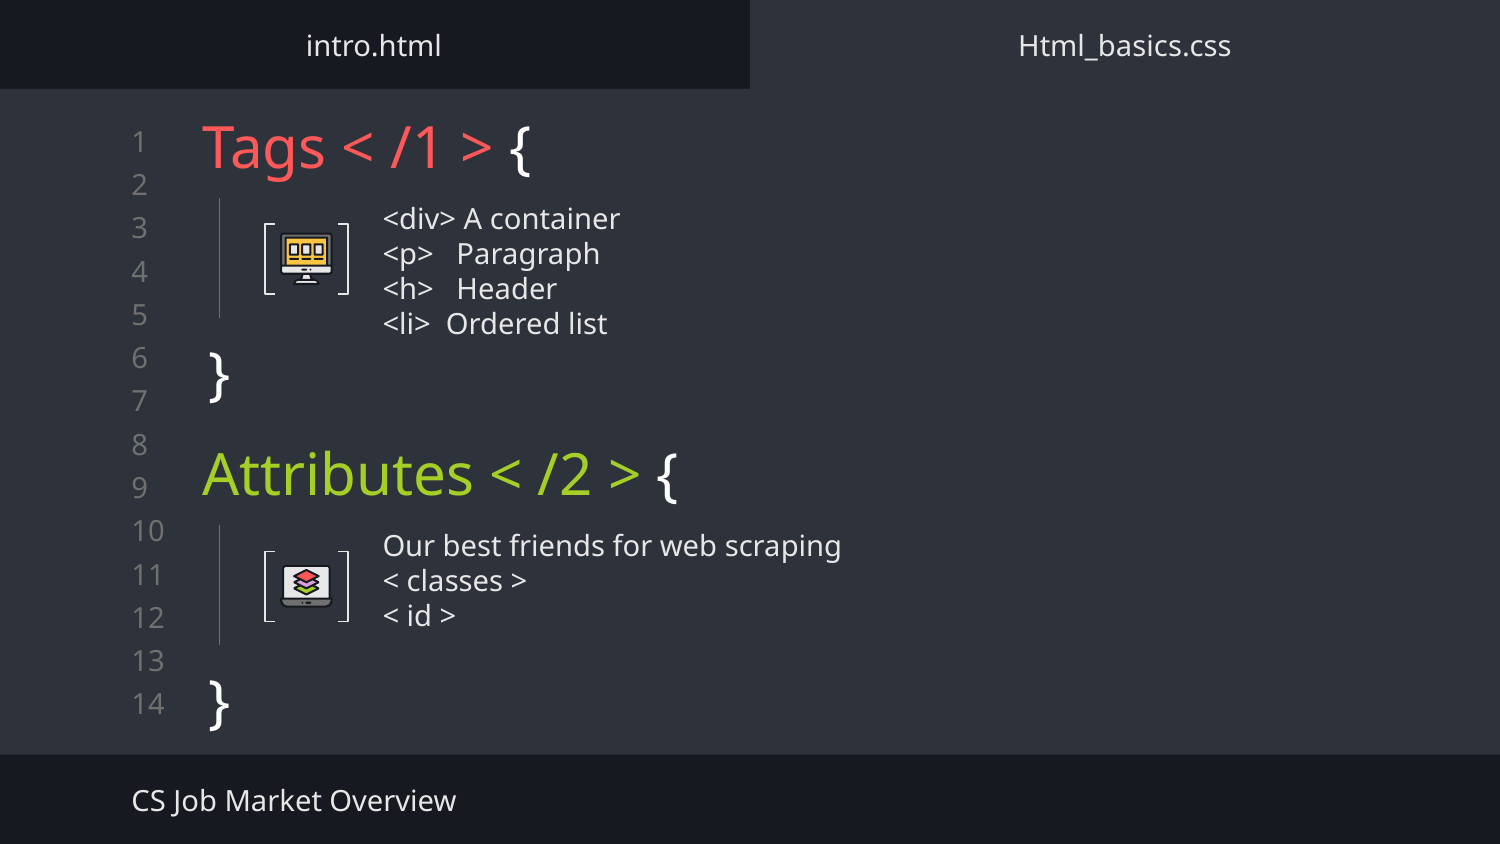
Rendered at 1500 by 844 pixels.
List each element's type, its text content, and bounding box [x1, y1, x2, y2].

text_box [177, 197, 262, 423]
subtitle Html_basics.css [750, 15, 1500, 74]
subtitle intro.html [0, 15, 749, 74]
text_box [265, 223, 349, 295]
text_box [177, 525, 262, 750]
subtitle Attributes < /2 > { [187, 428, 854, 516]
subtitle Our best friends for web scraping < classes > < id > [367, 515, 1211, 645]
subtitle CS Job Market Overview [116, 770, 915, 829]
subtitle <div> A container <p> Paragraph <h> Header <li> Ordered list [367, 188, 1211, 352]
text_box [265, 551, 349, 622]
title Tags < /1 > { [187, 101, 854, 189]
